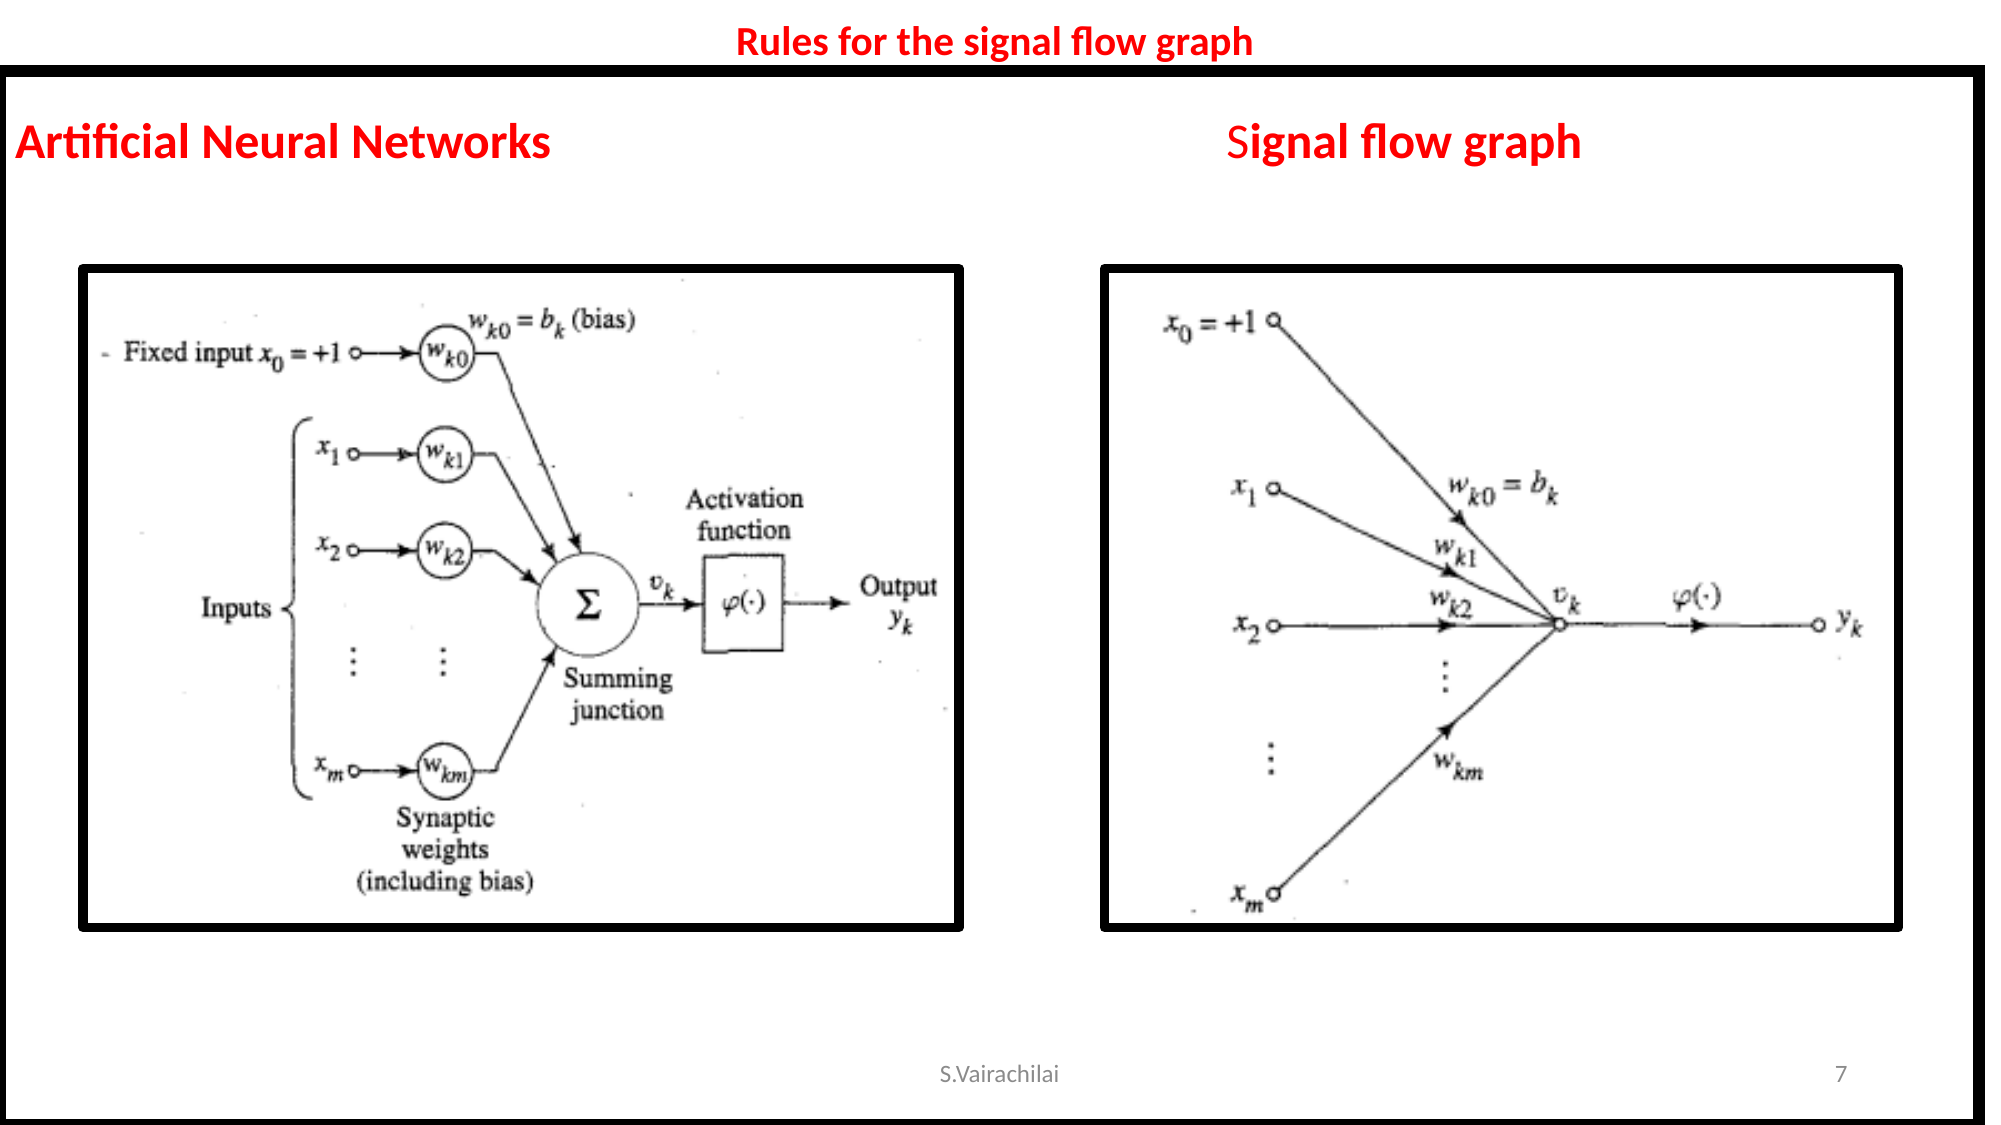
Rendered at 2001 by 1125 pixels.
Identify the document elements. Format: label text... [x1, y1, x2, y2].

picture [87, 273, 955, 923]
picture [1109, 273, 1894, 923]
footer S.Vairachilai [662, 1042, 1338, 1103]
title Rules for the signal flow graph [0, 0, 2000, 71]
list Artificial Neural Networks Signal flow graph [0, 70, 1980, 1125]
slide_number 7 [1412, 1042, 1863, 1103]
